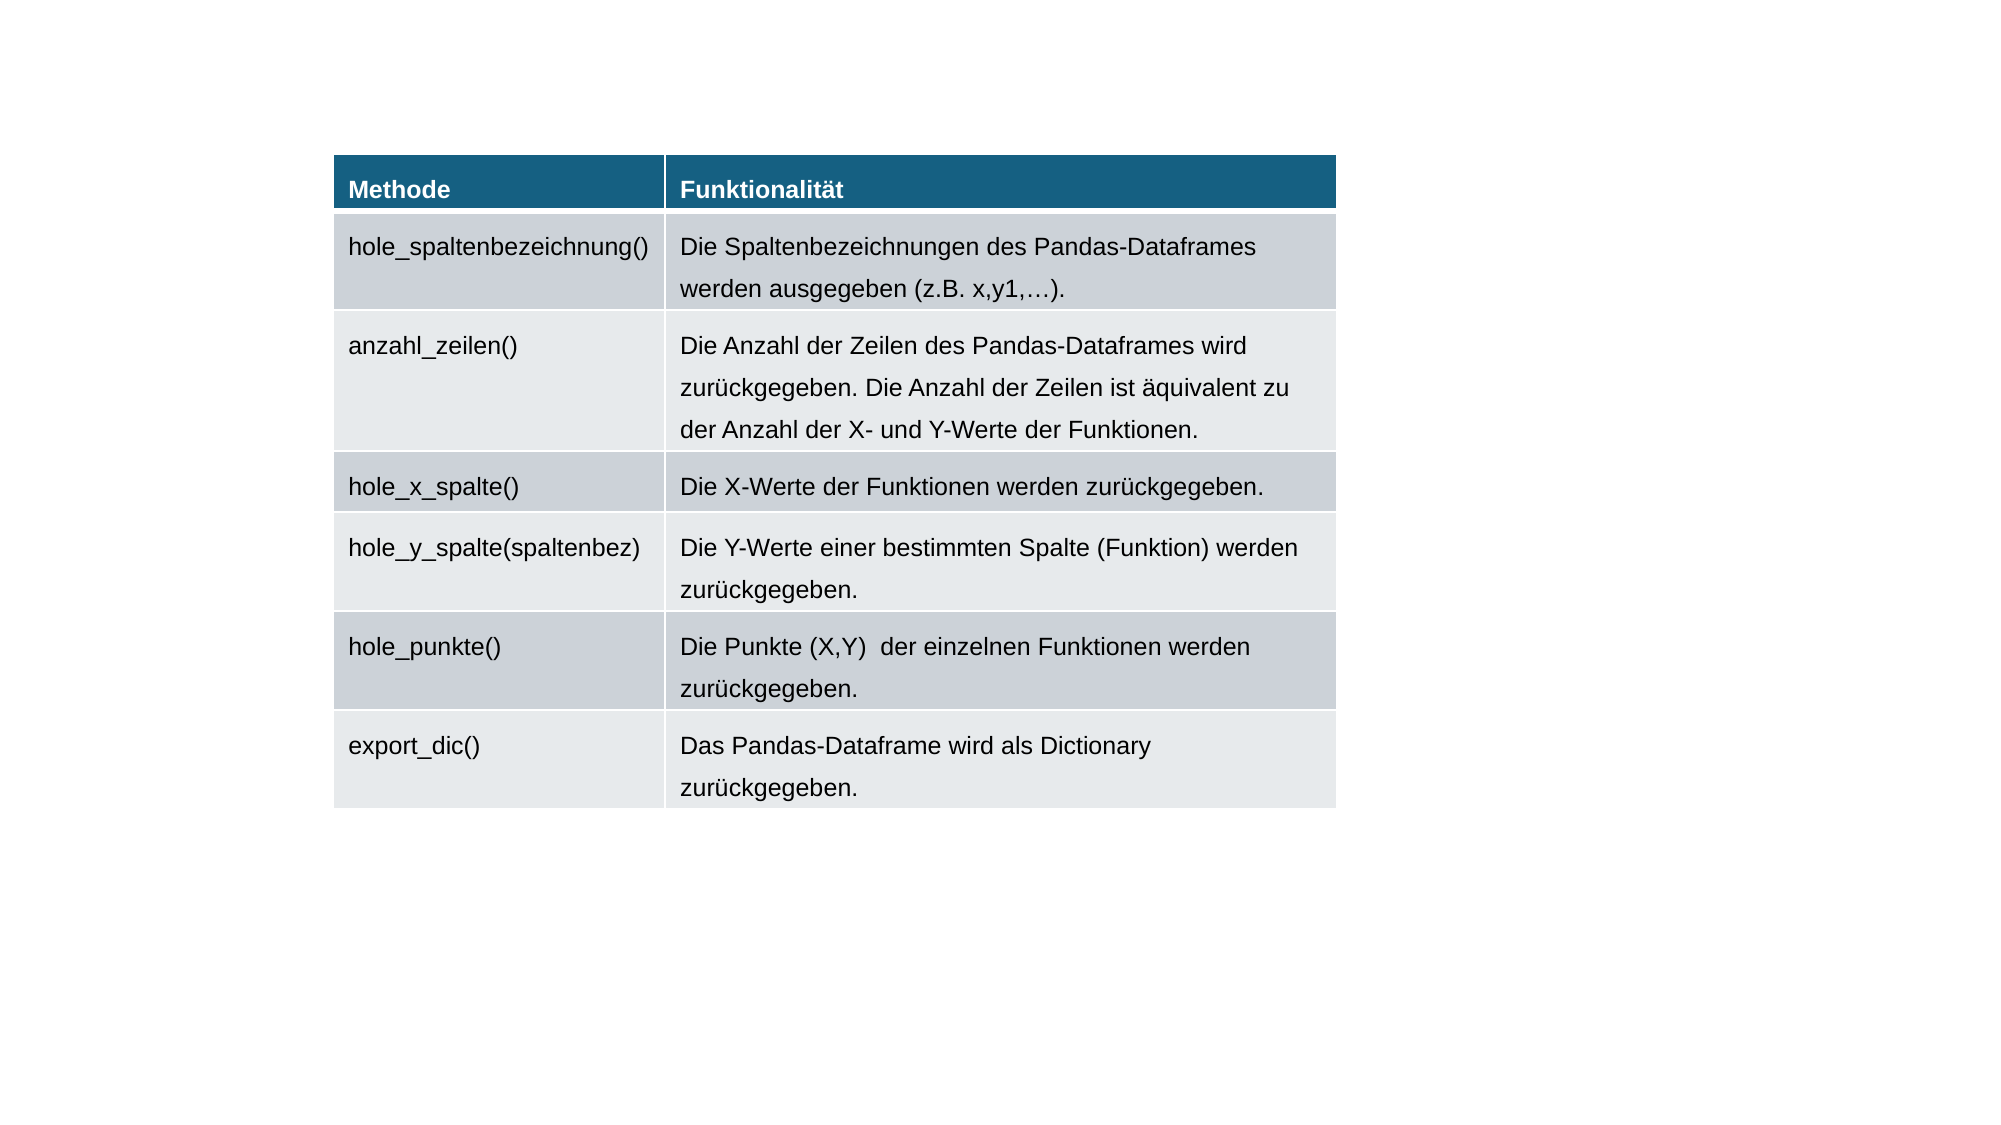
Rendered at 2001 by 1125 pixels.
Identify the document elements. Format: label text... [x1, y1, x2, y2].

table_cell Die Anzahl der Zeilen des Pandas-Dataframes wird zurückgegeben. Die Anzahl der Zeilen ist äquivalent zu der Anzahl der X- und Y-Werte der Funktionen. [666, 311, 1336, 450]
table_cell Die X-Werte der Funktionen werden zurückgegeben. [666, 452, 1336, 511]
table_cell hole_x_spalte() [334, 452, 664, 511]
table_header Methode [334, 155, 664, 208]
table_cell Die Y-Werte einer bestimmten Spalte (Funktion) werden zurückgegeben. [666, 513, 1336, 610]
table_cell export_dic() [334, 711, 664, 808]
table_cell Die Punkte (X,Y) der einzelnen Funktionen werden zurückgegeben. [666, 612, 1336, 709]
table_header Funktionalität [666, 155, 1336, 208]
table_cell Die Spaltenbezeichnungen des Pandas-Dataframes werden ausgegeben (z.B. x,y1,…). [666, 214, 1336, 309]
table_cell hole_spaltenbezeichnung() [334, 214, 664, 309]
table_cell hole_punkte() [334, 612, 664, 709]
table_cell Das Pandas-Dataframe wird als Dictionary zurückgegeben. [666, 711, 1336, 808]
table_cell hole_y_spalte(spaltenbez) [334, 513, 664, 610]
table_cell anzahl_zeilen() [334, 311, 664, 450]
